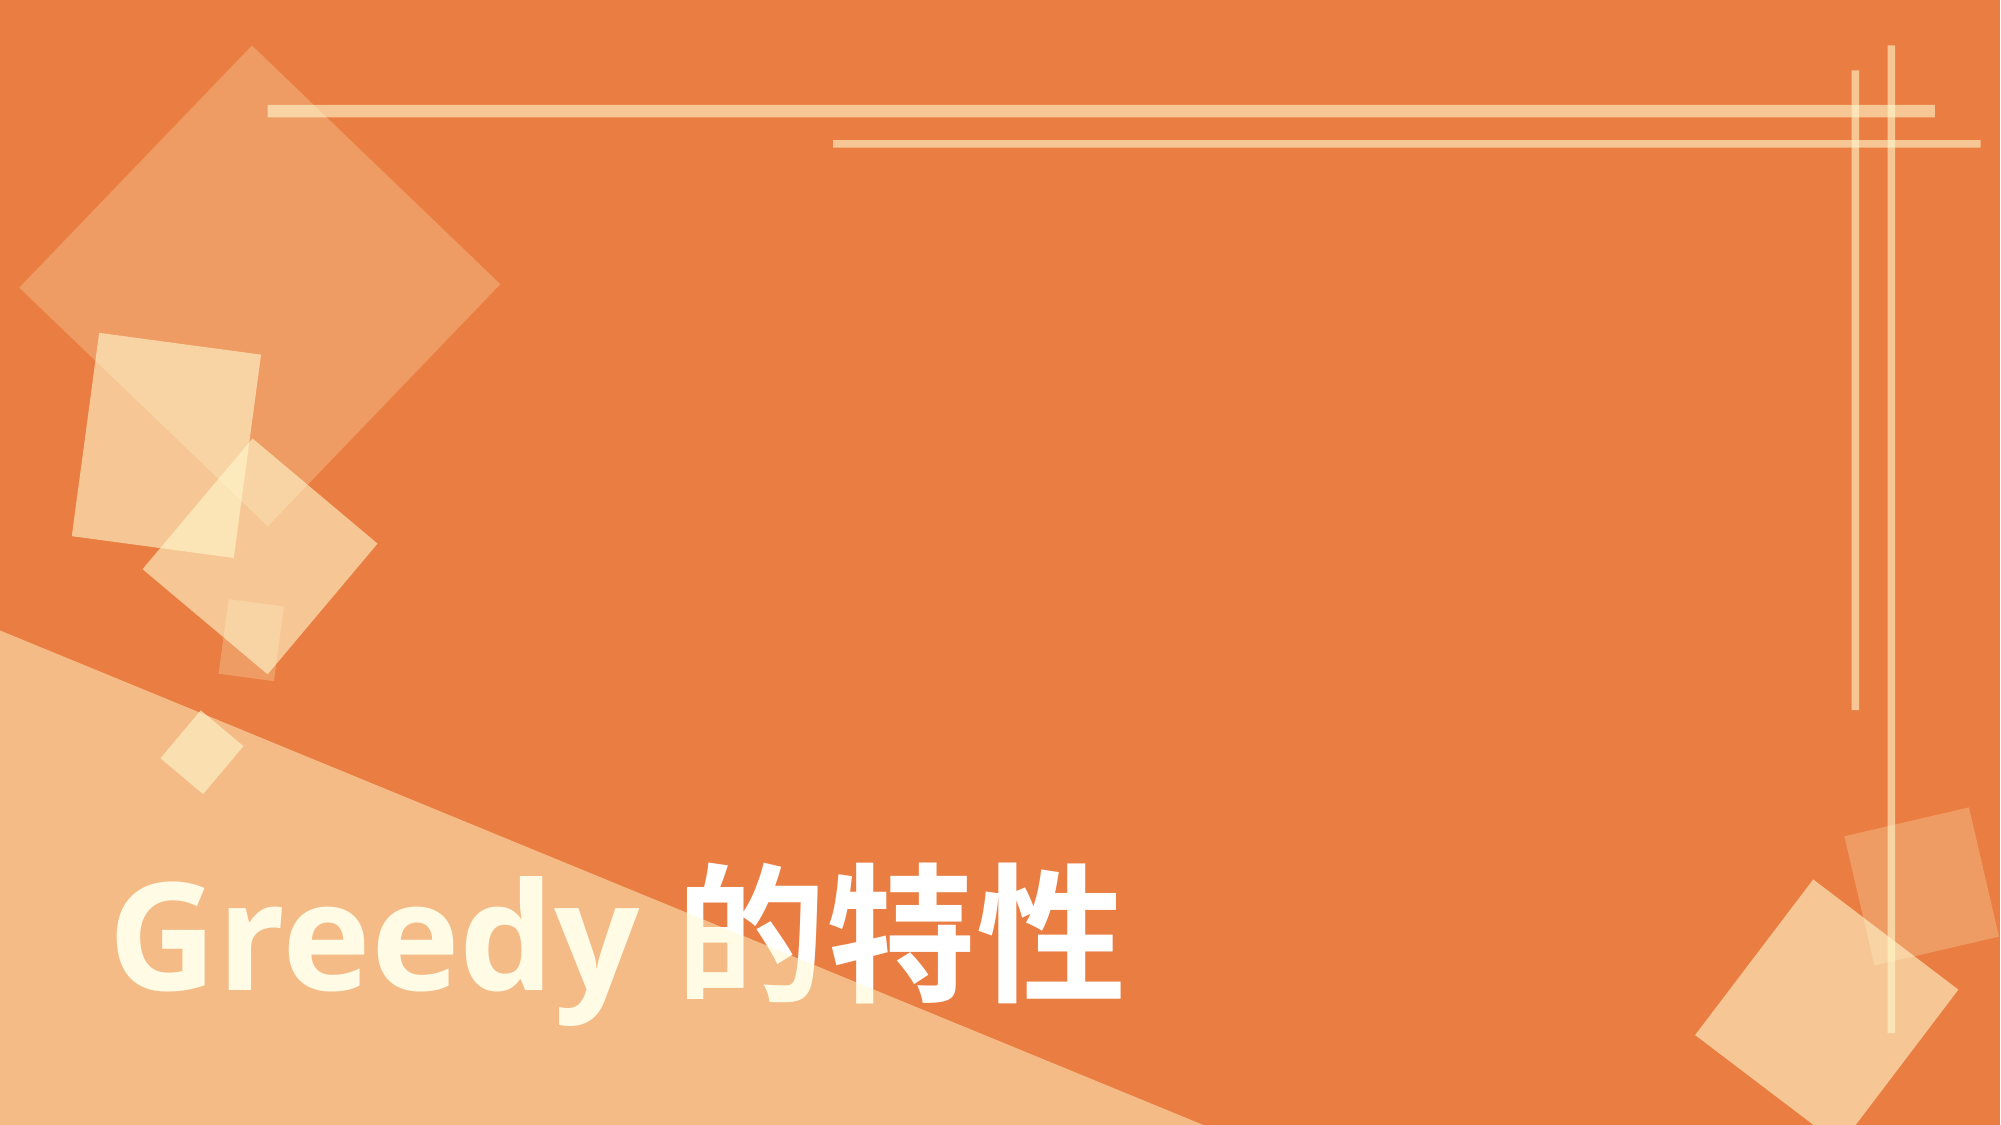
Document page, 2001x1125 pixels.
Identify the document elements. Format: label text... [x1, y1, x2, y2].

text_box [1896, 104, 1936, 118]
title Greedy的特性 [93, 562, 1819, 1031]
text_box [70, 362, 216, 549]
text_box [1887, 149, 1896, 825]
text_box [141, 436, 379, 664]
text_box [1851, 149, 1860, 711]
text_box [1843, 806, 2000, 967]
text_box [832, 139, 1982, 149]
text_box [1693, 877, 1960, 1125]
text_box [1851, 69, 1860, 139]
text_box [1887, 44, 1896, 139]
text_box [158, 708, 245, 796]
text_box [0, 629, 1207, 1125]
text_box [17, 44, 502, 484]
text_box [217, 597, 286, 683]
text_box [267, 104, 1851, 118]
text_box [1860, 104, 1887, 118]
